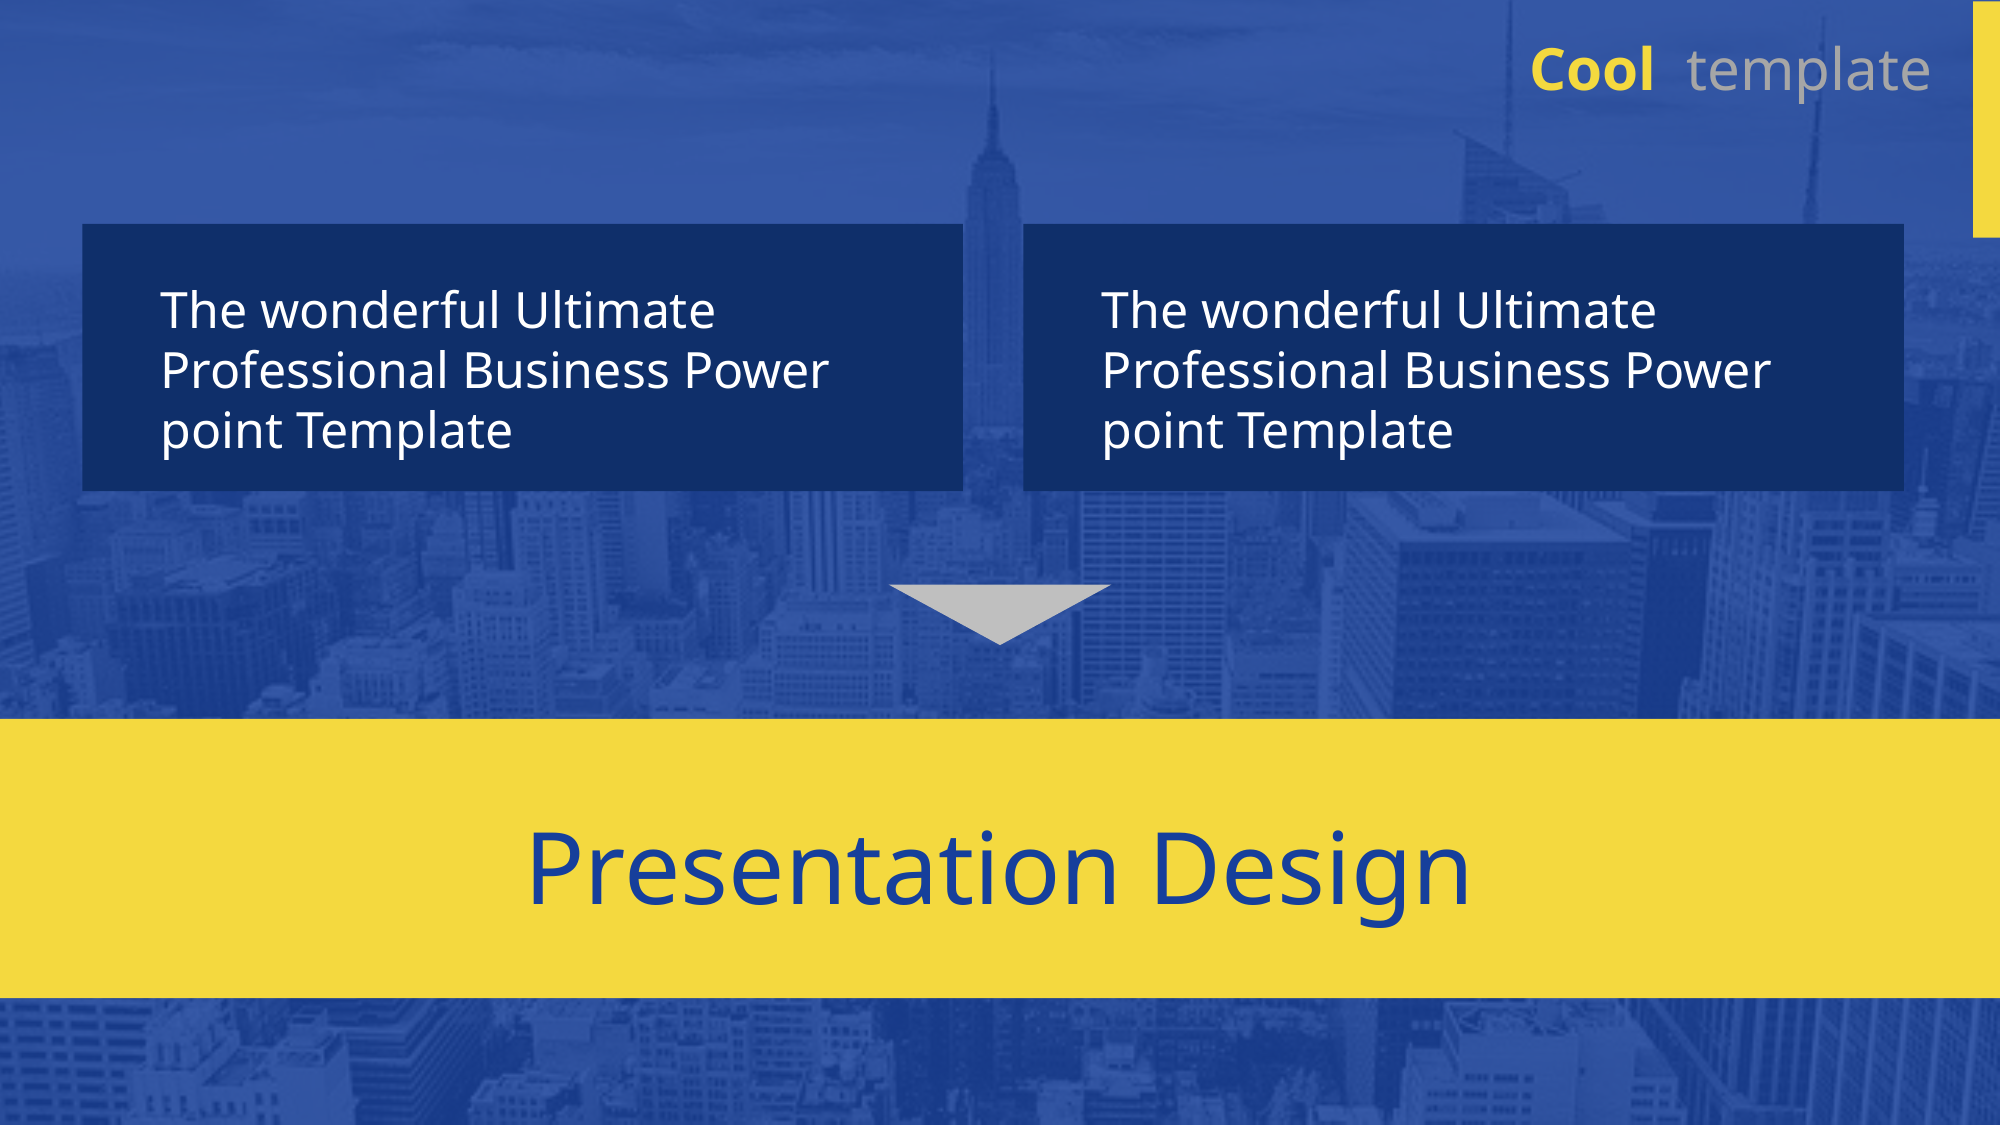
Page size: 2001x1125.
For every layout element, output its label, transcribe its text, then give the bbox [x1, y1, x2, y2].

text_box The wonderful Ultimate Professional Business Power point Template [145, 271, 920, 466]
text_box [81, 223, 964, 492]
text_box Presentation Design [82, 797, 1918, 932]
text_box [888, 583, 1112, 647]
text_box [0, 718, 2000, 999]
text_box Cool template [1514, 25, 1947, 110]
text_box [1022, 223, 1905, 492]
text_box The wonderful Ultimate Professional Business Power point Template [1087, 271, 1861, 466]
text_box [1972, 0, 2000, 239]
